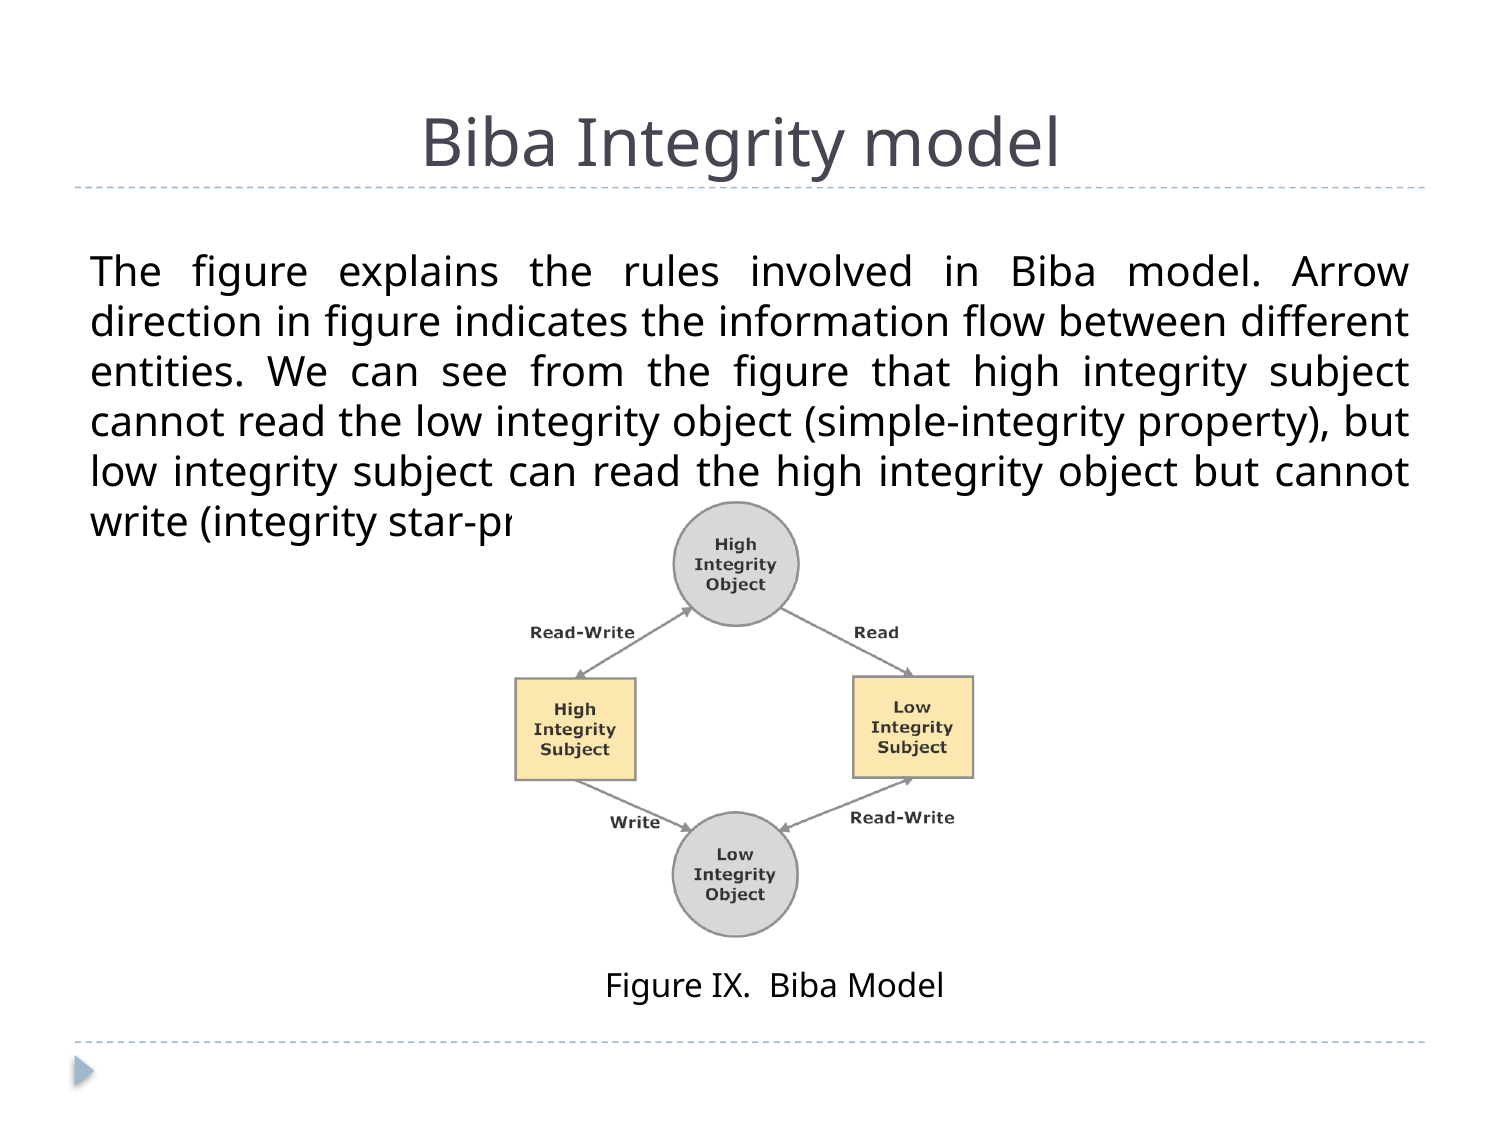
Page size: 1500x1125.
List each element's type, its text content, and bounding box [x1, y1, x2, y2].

list The figure explains the rules involved in Biba model. Arrow direction in figure indicates the information flow between different entities. We can see from the figure that high integrity subject cannot read the low integrity object (simple-integrity property), but low integrity subject can read the high integrity object but cannot write (integrity star-property). [75, 237, 1425, 525]
title Biba Integrity model [75, 24, 1425, 188]
text_box Figure IX. Biba Model [487, 957, 1063, 1012]
picture [512, 499, 976, 938]
